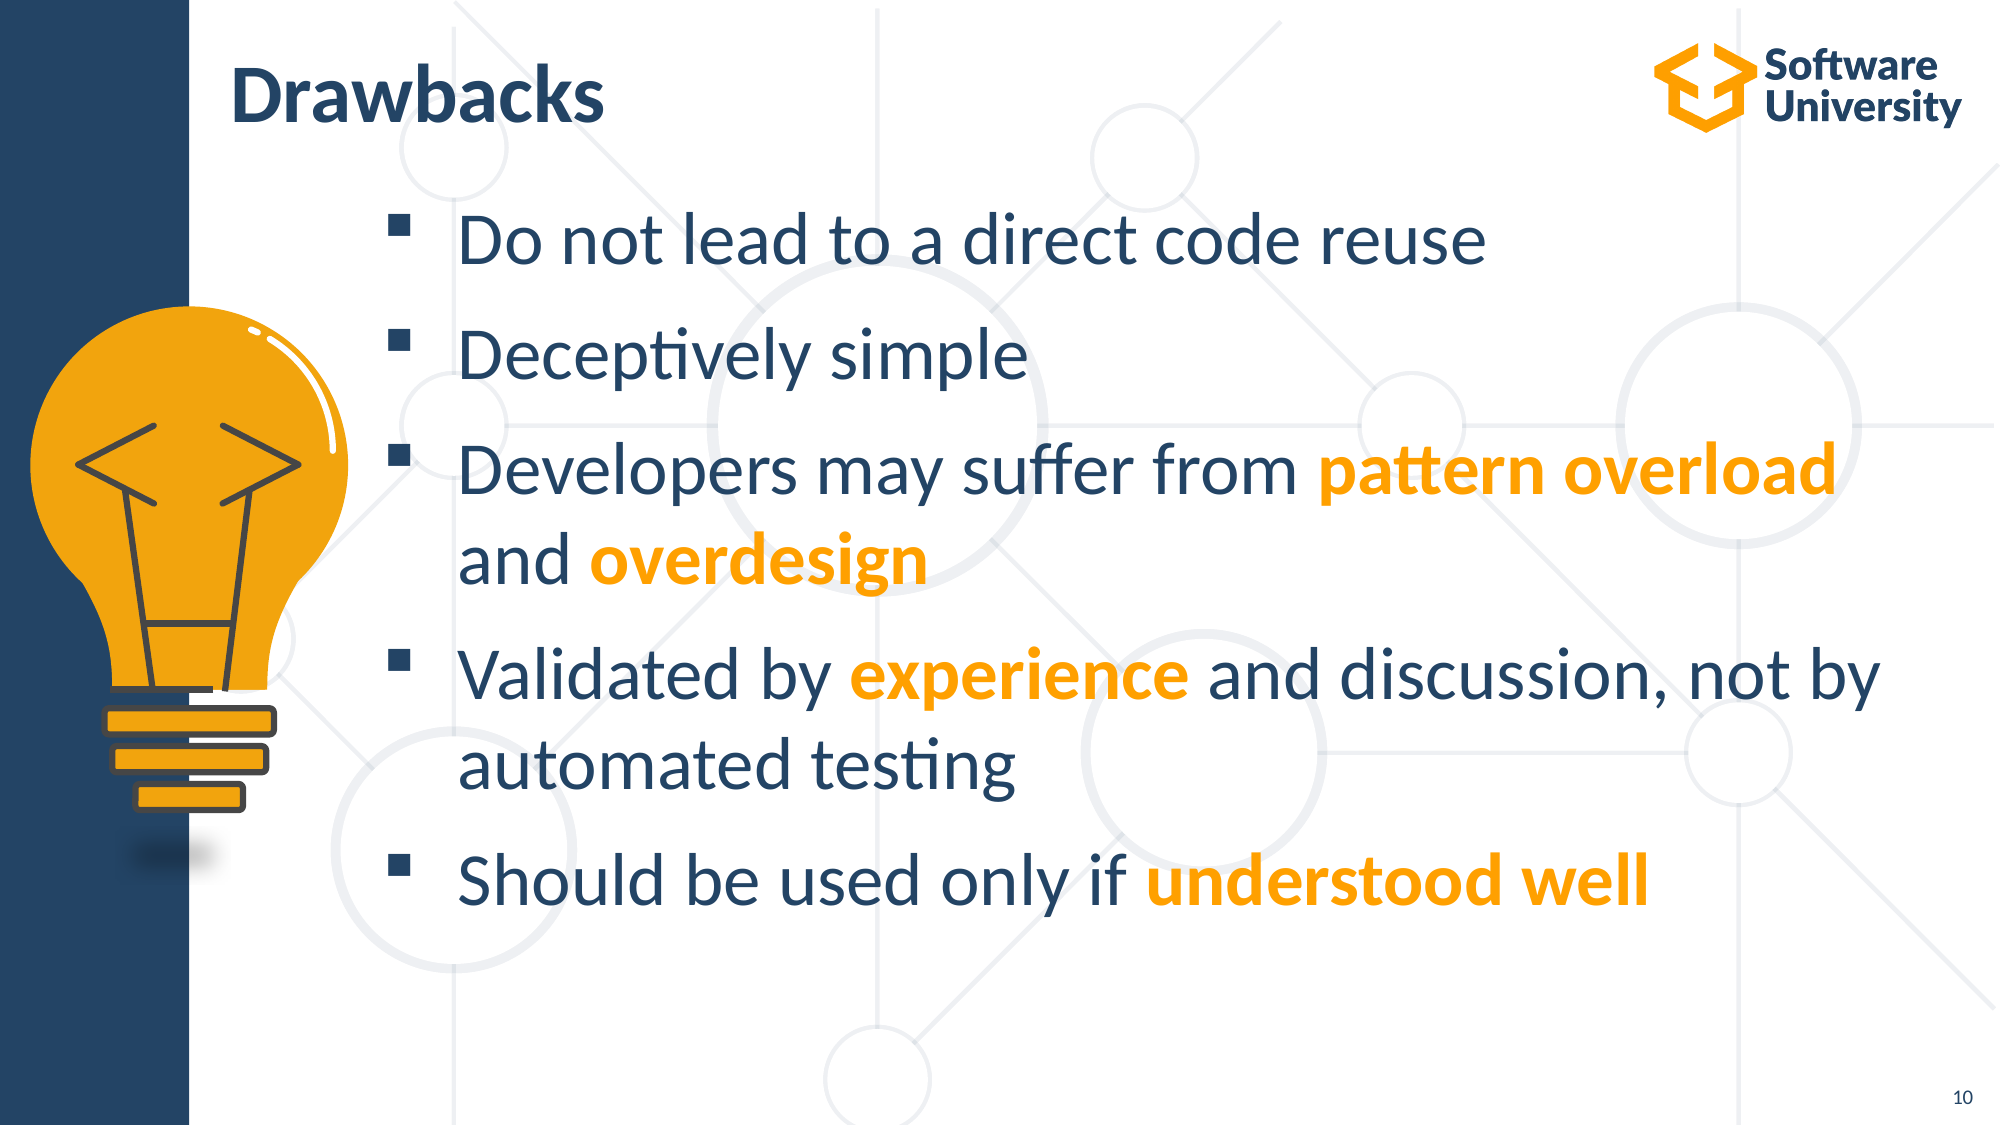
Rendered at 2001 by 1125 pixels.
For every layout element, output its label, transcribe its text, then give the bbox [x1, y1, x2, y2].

title Drawbacks [212, 16, 1628, 162]
list Do not lead to a direct code reuse Deceptively simple Developers may suffer from pattern overload and overdesign Validated by experience and discussion, not by automated testing Should be used only if understood well [365, 183, 1968, 1094]
slide_number 10 [1927, 1067, 1989, 1117]
picture [1641, 31, 1973, 145]
